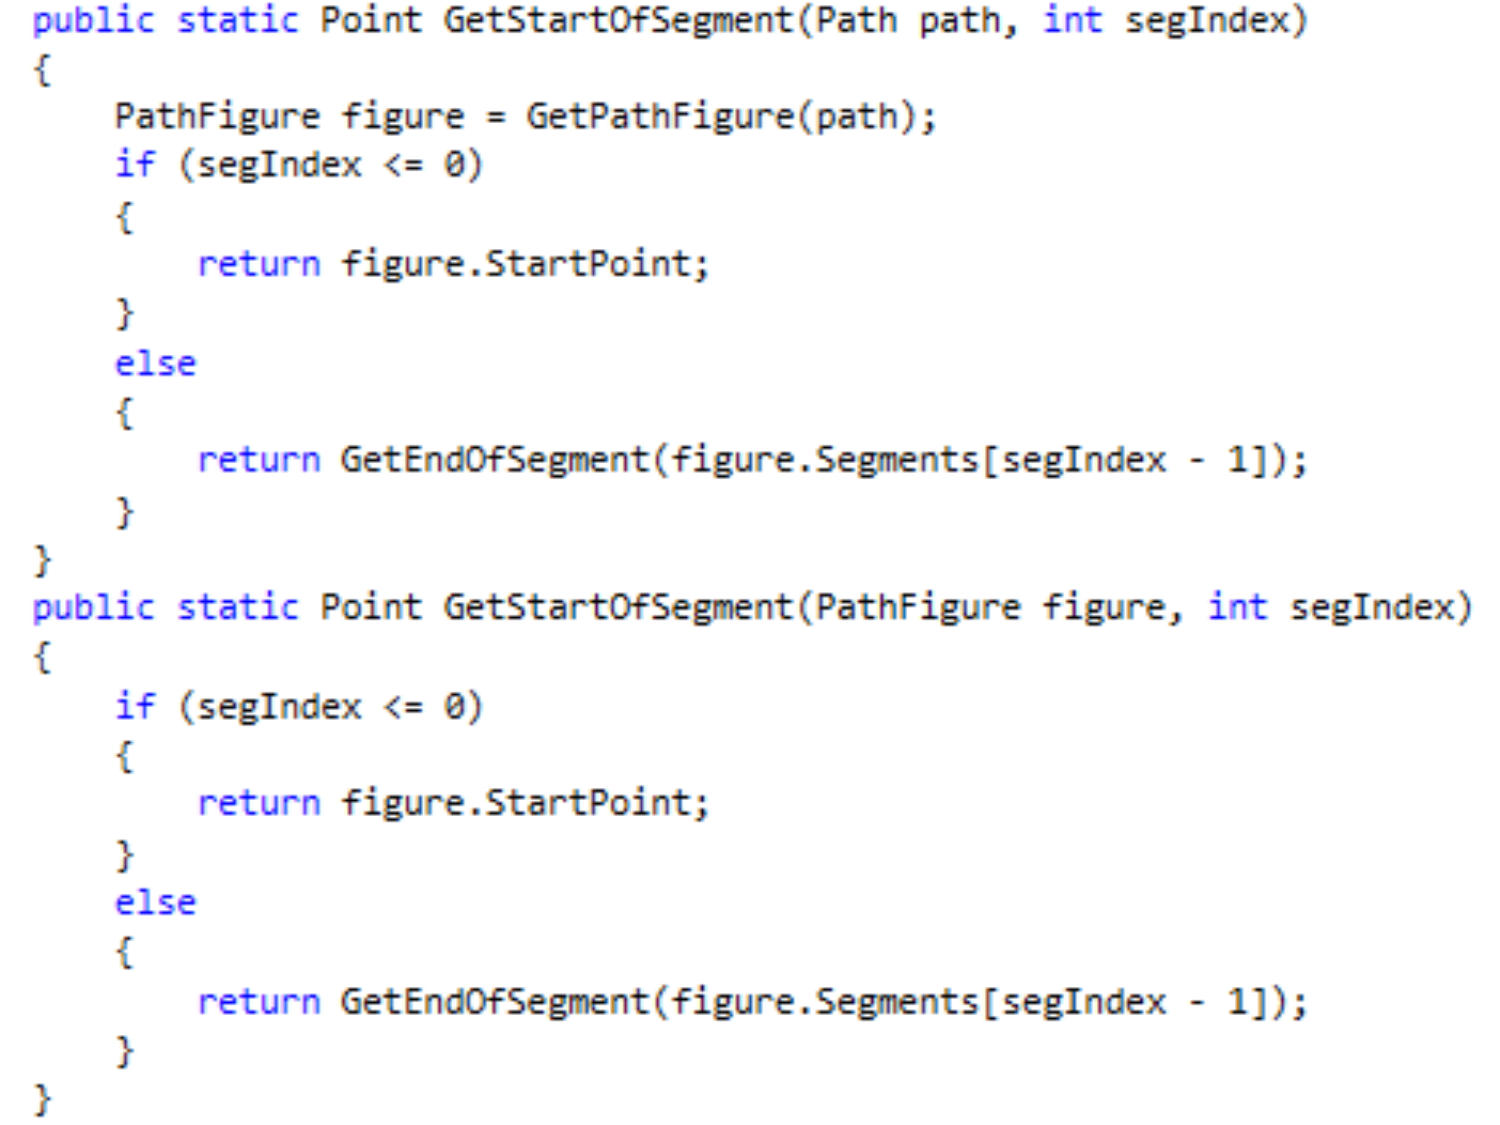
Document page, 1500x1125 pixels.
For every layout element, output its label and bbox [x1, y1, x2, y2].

list [0, 0, 1500, 1125]
